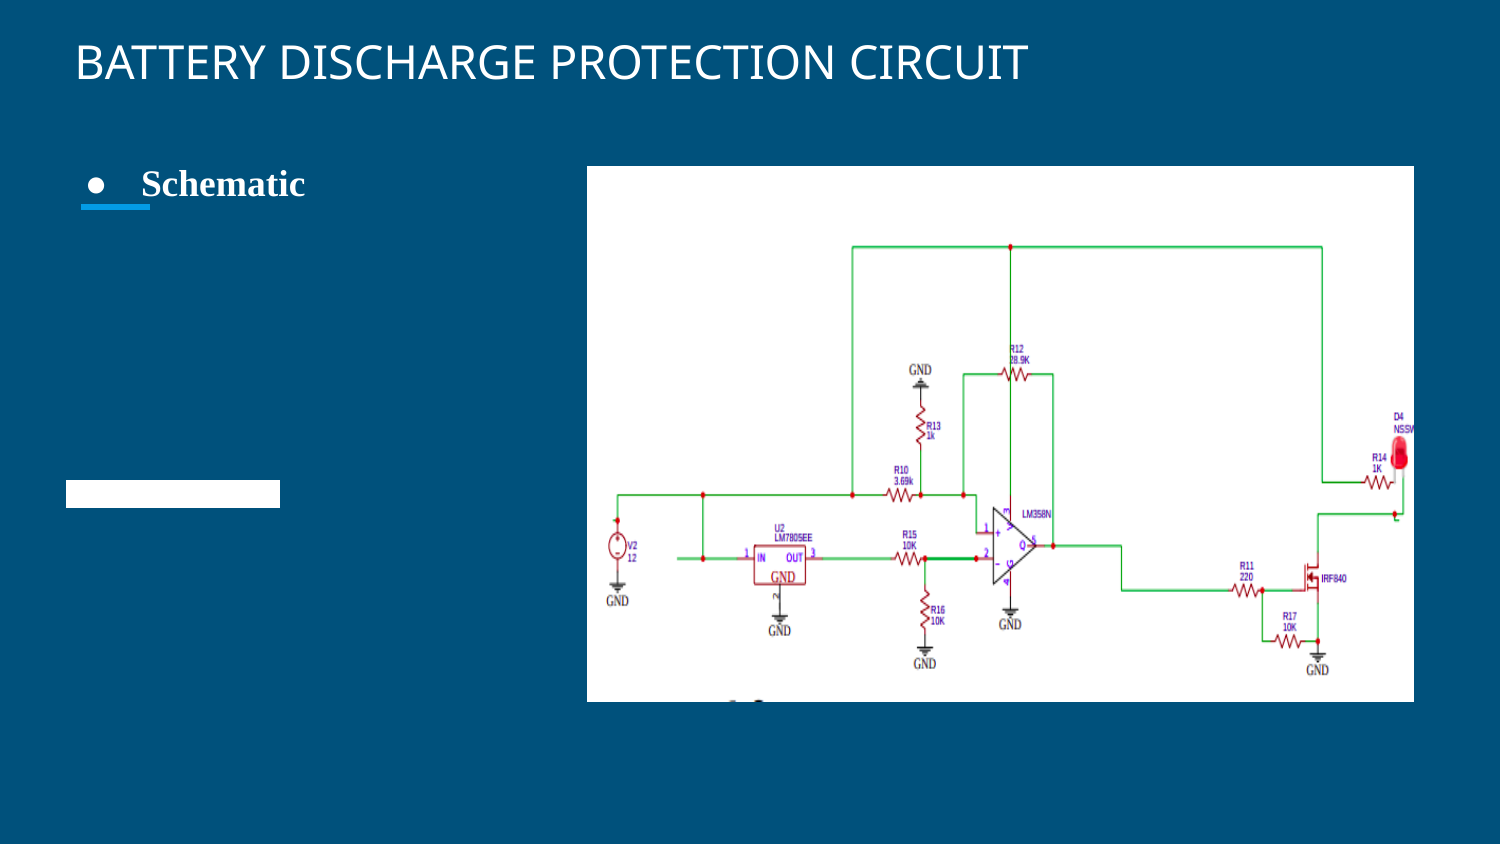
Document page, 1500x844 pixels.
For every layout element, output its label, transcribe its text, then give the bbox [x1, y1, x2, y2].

picture [588, 167, 1413, 701]
title BATTERY DISCHARGE PROTECTION CIRCUIT [59, 14, 1457, 109]
list Schematic EasyEDA schematic [51, 141, 1449, 703]
